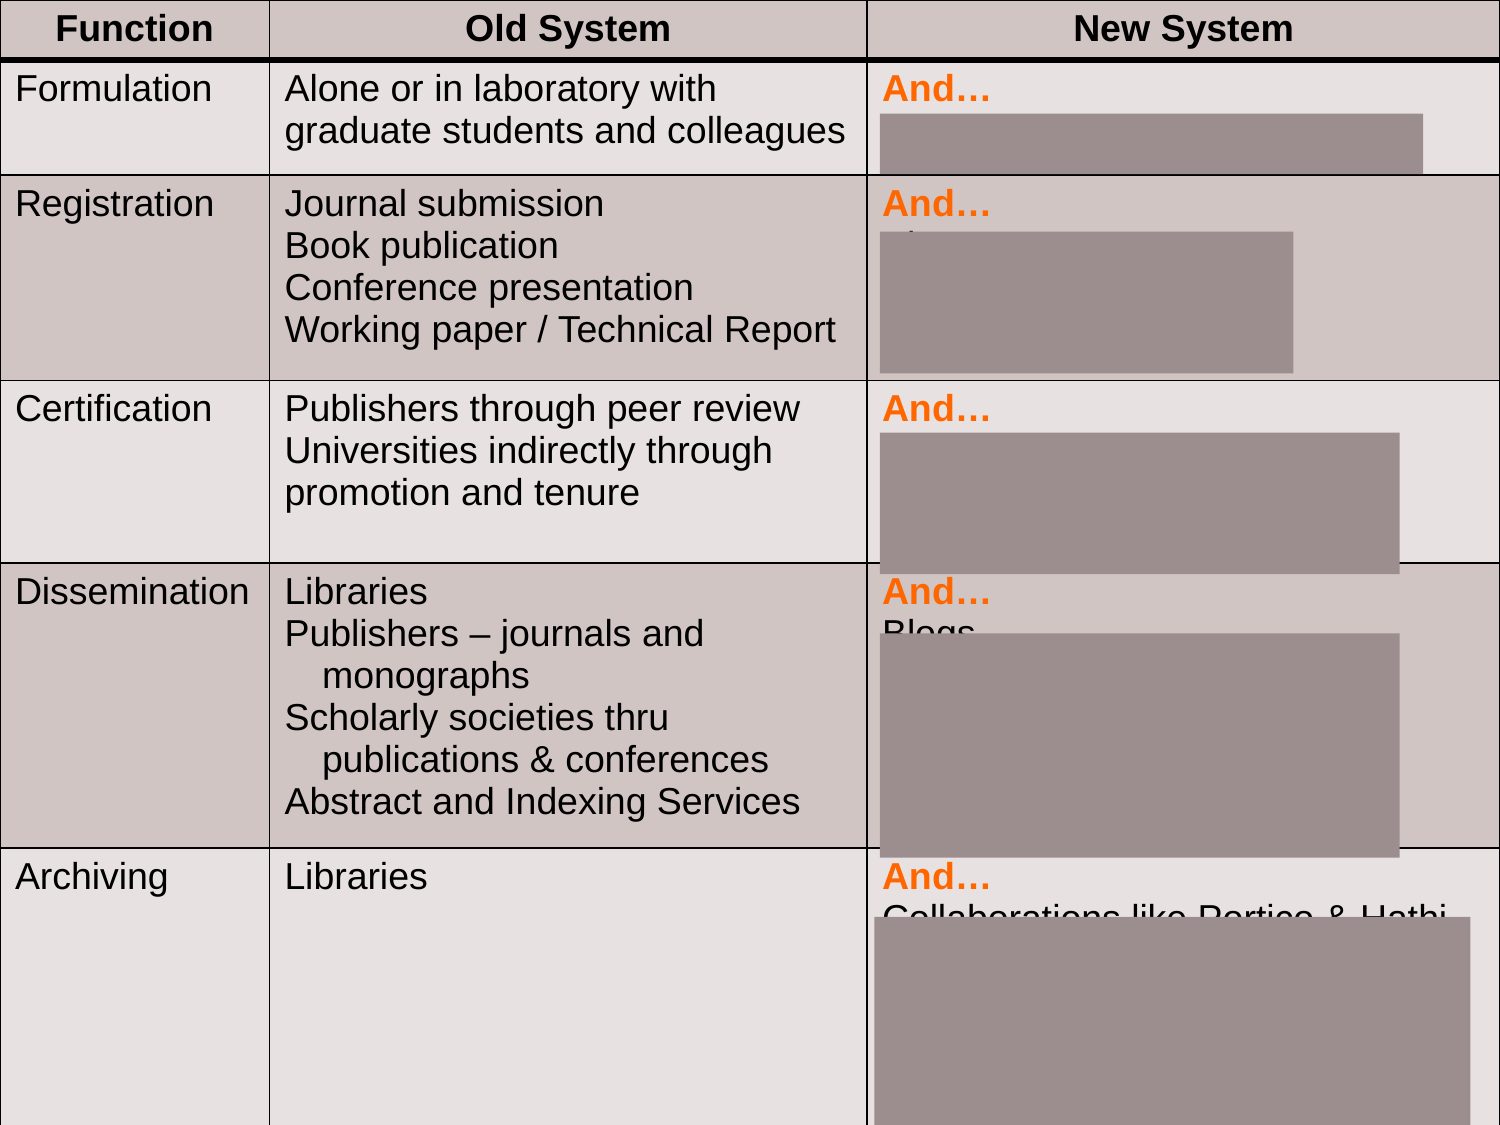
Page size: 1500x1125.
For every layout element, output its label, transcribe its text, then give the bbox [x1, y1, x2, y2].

table_cell Registration [1, 176, 269, 380]
table_cell Libraries Publishers – journals and monographs Scholarly societies thru publications & conferences Abstract and Indexing Services [270, 564, 866, 847]
table_cell And… Accuracy/good science review (PloS One) Open peer review [868, 381, 1499, 562]
table_cell And… Blogs Disciplinary repositories Open notebooks [868, 176, 1499, 380]
table_header New System [868, 1, 1499, 57]
table_header Function [1, 1, 269, 57]
text_box [879, 432, 1400, 575]
table_cell And… Blogs Repositories Google and other web search engines Funding agency mandates [868, 564, 1499, 847]
table_header Old System [270, 1, 866, 57]
table_cell Formulation [1, 63, 269, 174]
table_cell Archiving [1, 849, 269, 1125]
table_cell And… With colleagues all over the web [868, 63, 1499, 174]
table_cell Certification [1, 381, 269, 562]
text_box [879, 633, 1400, 858]
table_cell Journal submission Book publication Conference presentation Working paper / Technical Report [270, 176, 866, 380]
text_box [874, 916, 1471, 1125]
table_cell Dissemination [1, 564, 269, 847]
table_cell Libraries [270, 849, 866, 1125]
text_box [879, 231, 1294, 374]
table_cell And… Collaborations like Portico & Hathi Trust Disciplinary and institutional repositories Publishers [868, 849, 1499, 1125]
text_box [879, 113, 1424, 175]
table_cell Publishers through peer review Universities indirectly through promotion and tenure [270, 381, 866, 562]
table_cell Alone or in laboratory with graduate students and colleagues [270, 63, 866, 174]
